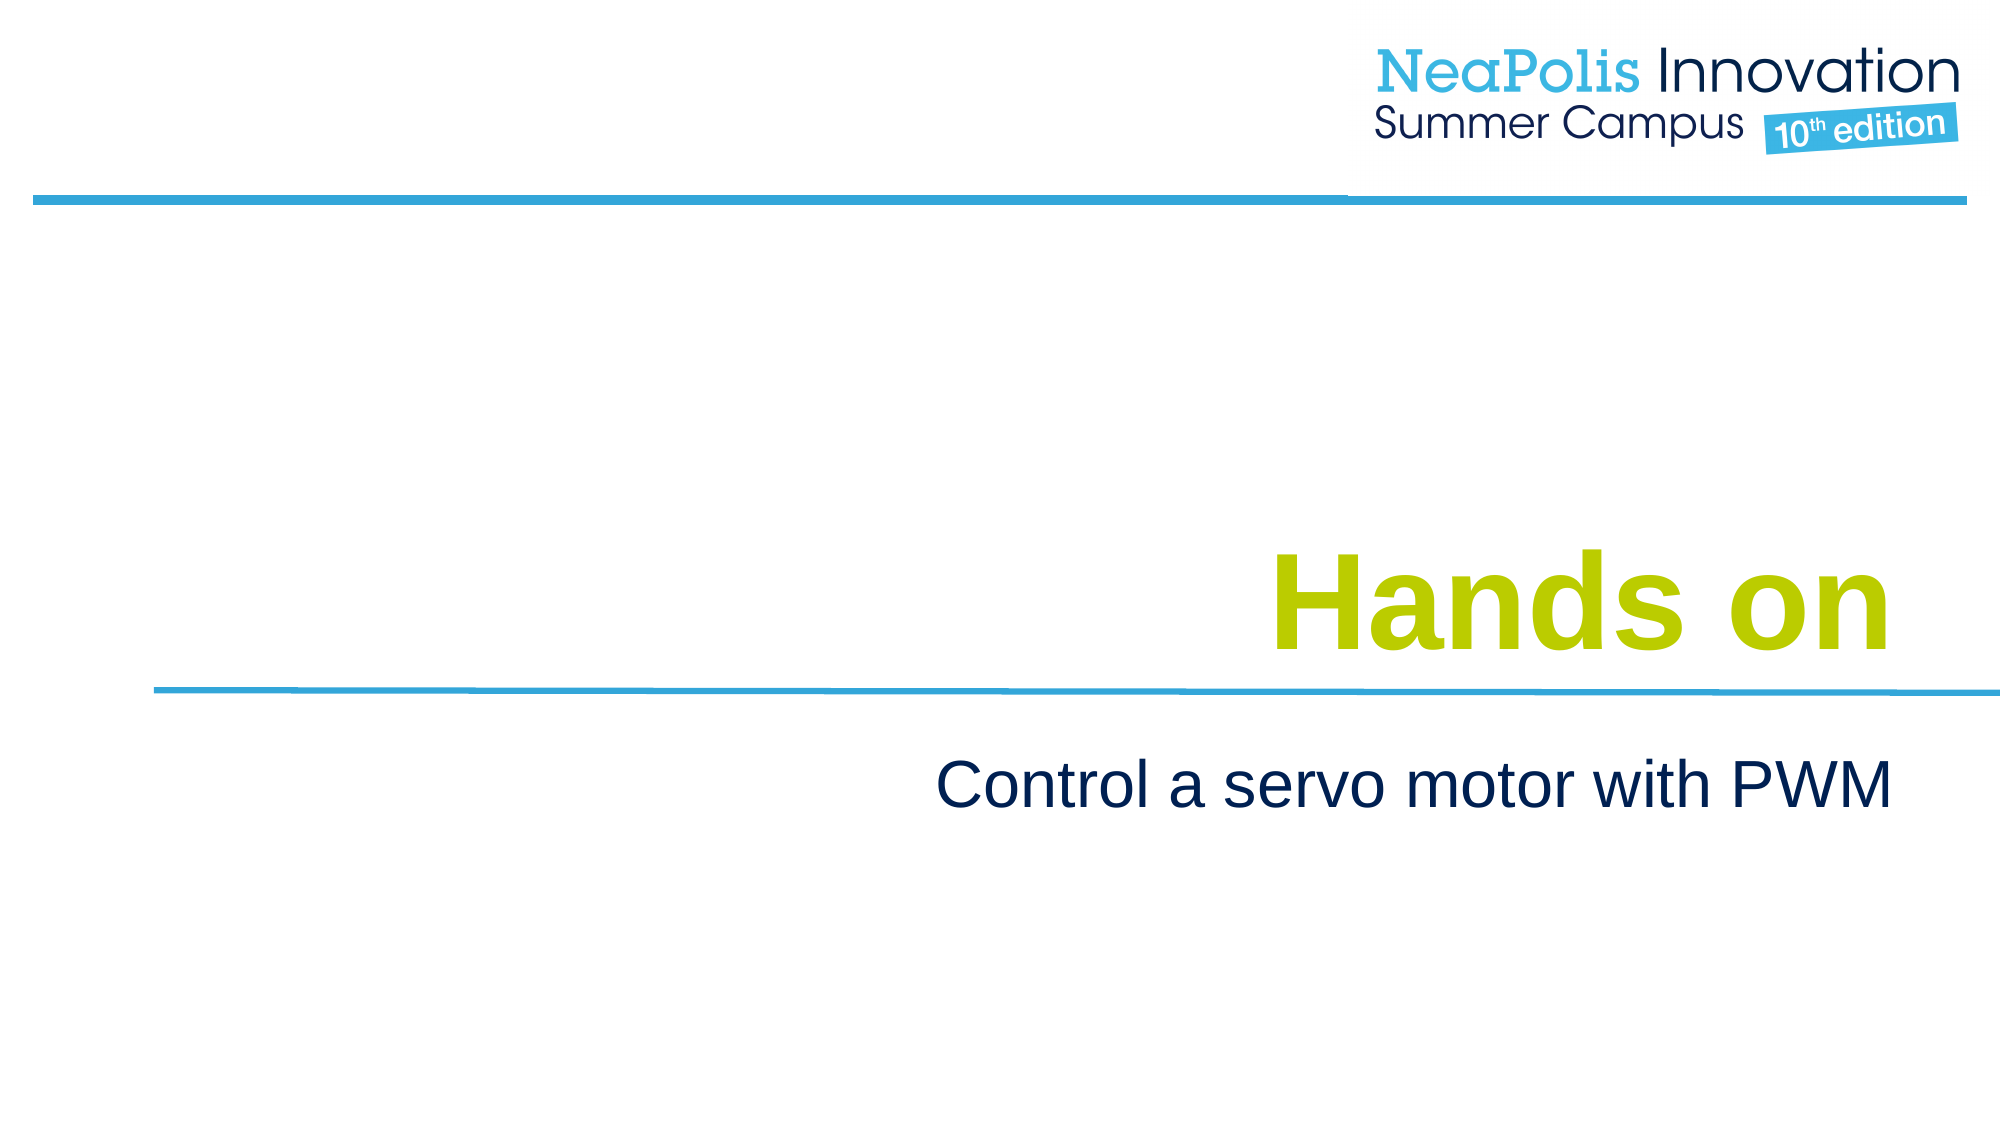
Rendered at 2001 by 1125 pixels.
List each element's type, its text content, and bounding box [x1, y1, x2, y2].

text_box Control a servo motor with PWM [171, 704, 1910, 825]
picture [1348, 0, 1990, 196]
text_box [153, 689, 2000, 693]
text_box Hands on [171, 316, 1910, 687]
